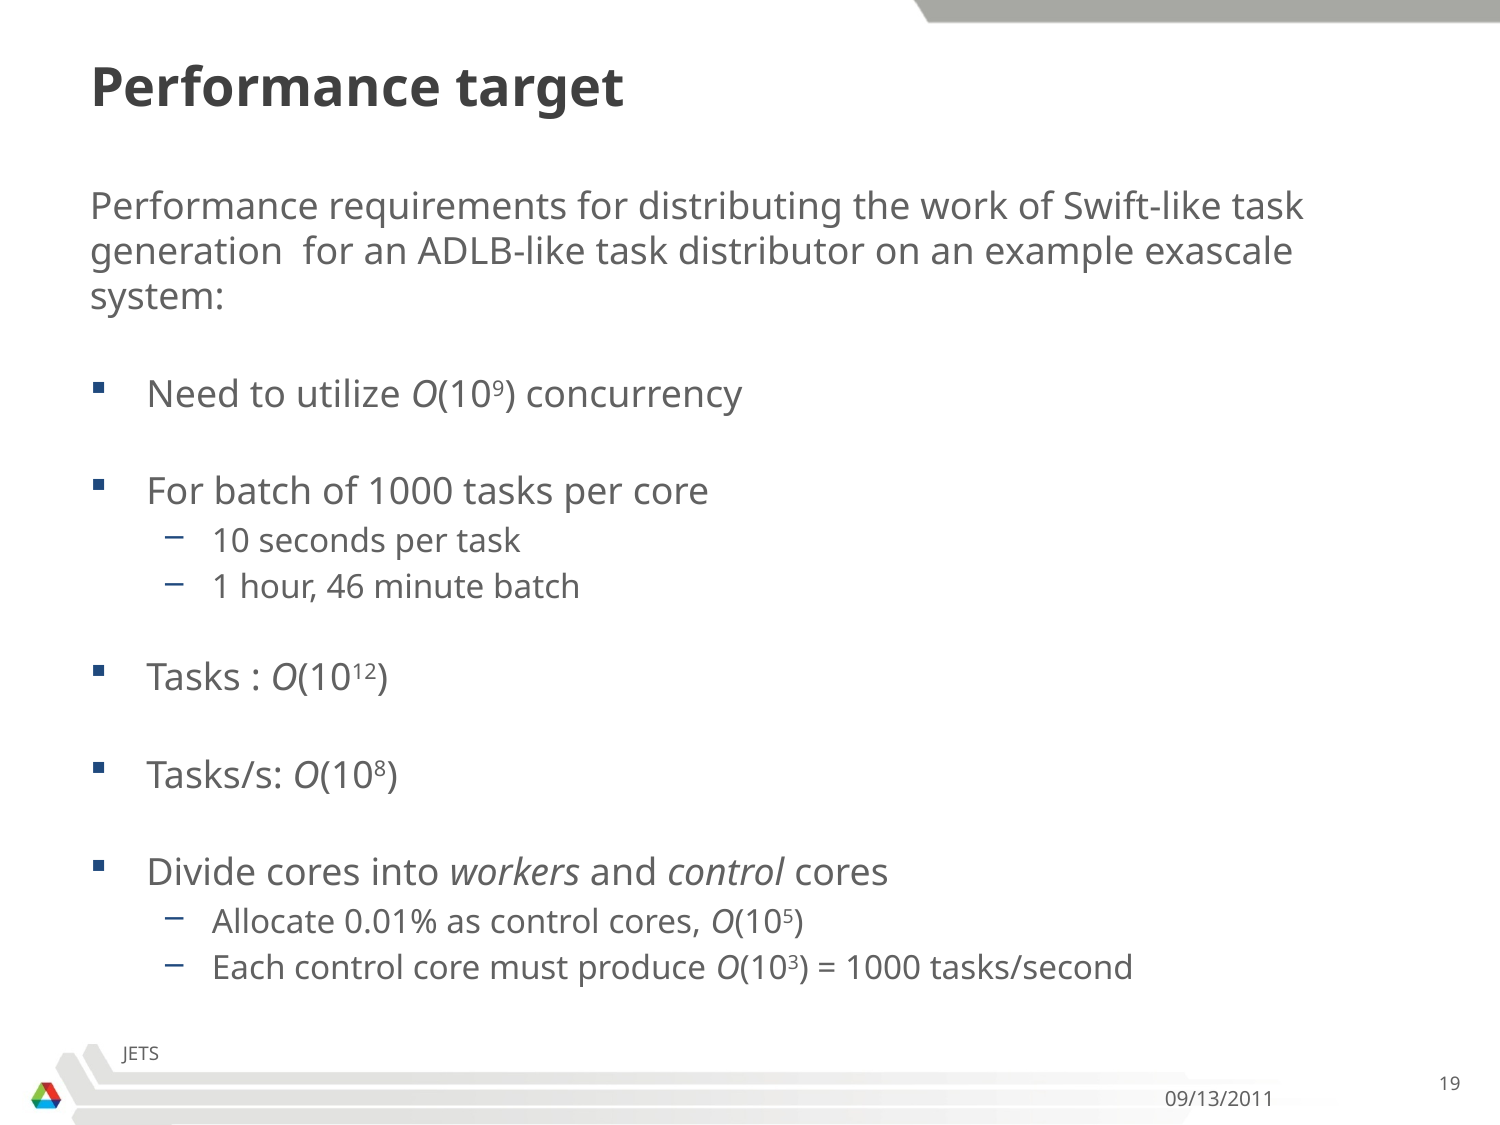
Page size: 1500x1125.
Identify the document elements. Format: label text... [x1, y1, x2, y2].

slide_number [1149, 1088, 1376, 1113]
slide_number 19 [1412, 1064, 1476, 1125]
picture [1426, 1036, 1500, 1125]
text_box Performance requirements for distributing the work of Swift-like task generation for an ADLB-like task distributor on an example exascale system: [75, 174, 1325, 325]
list Need to utilize O(109) concurrency For batch of 1000 tasks per core 10 seconds per task 1 hour, 46 minute batch Tasks : O(1012) Tasks/s: O(108) Divide cores into workers and control cores Allocate 0.01% as control cores, O(105) Each control core must produce O(103) = 1000 tasks/second [74, 362, 1426, 1088]
picture [0, 1036, 1412, 1125]
title Performance target [74, 44, 1426, 233]
picture [0, 0, 1500, 24]
